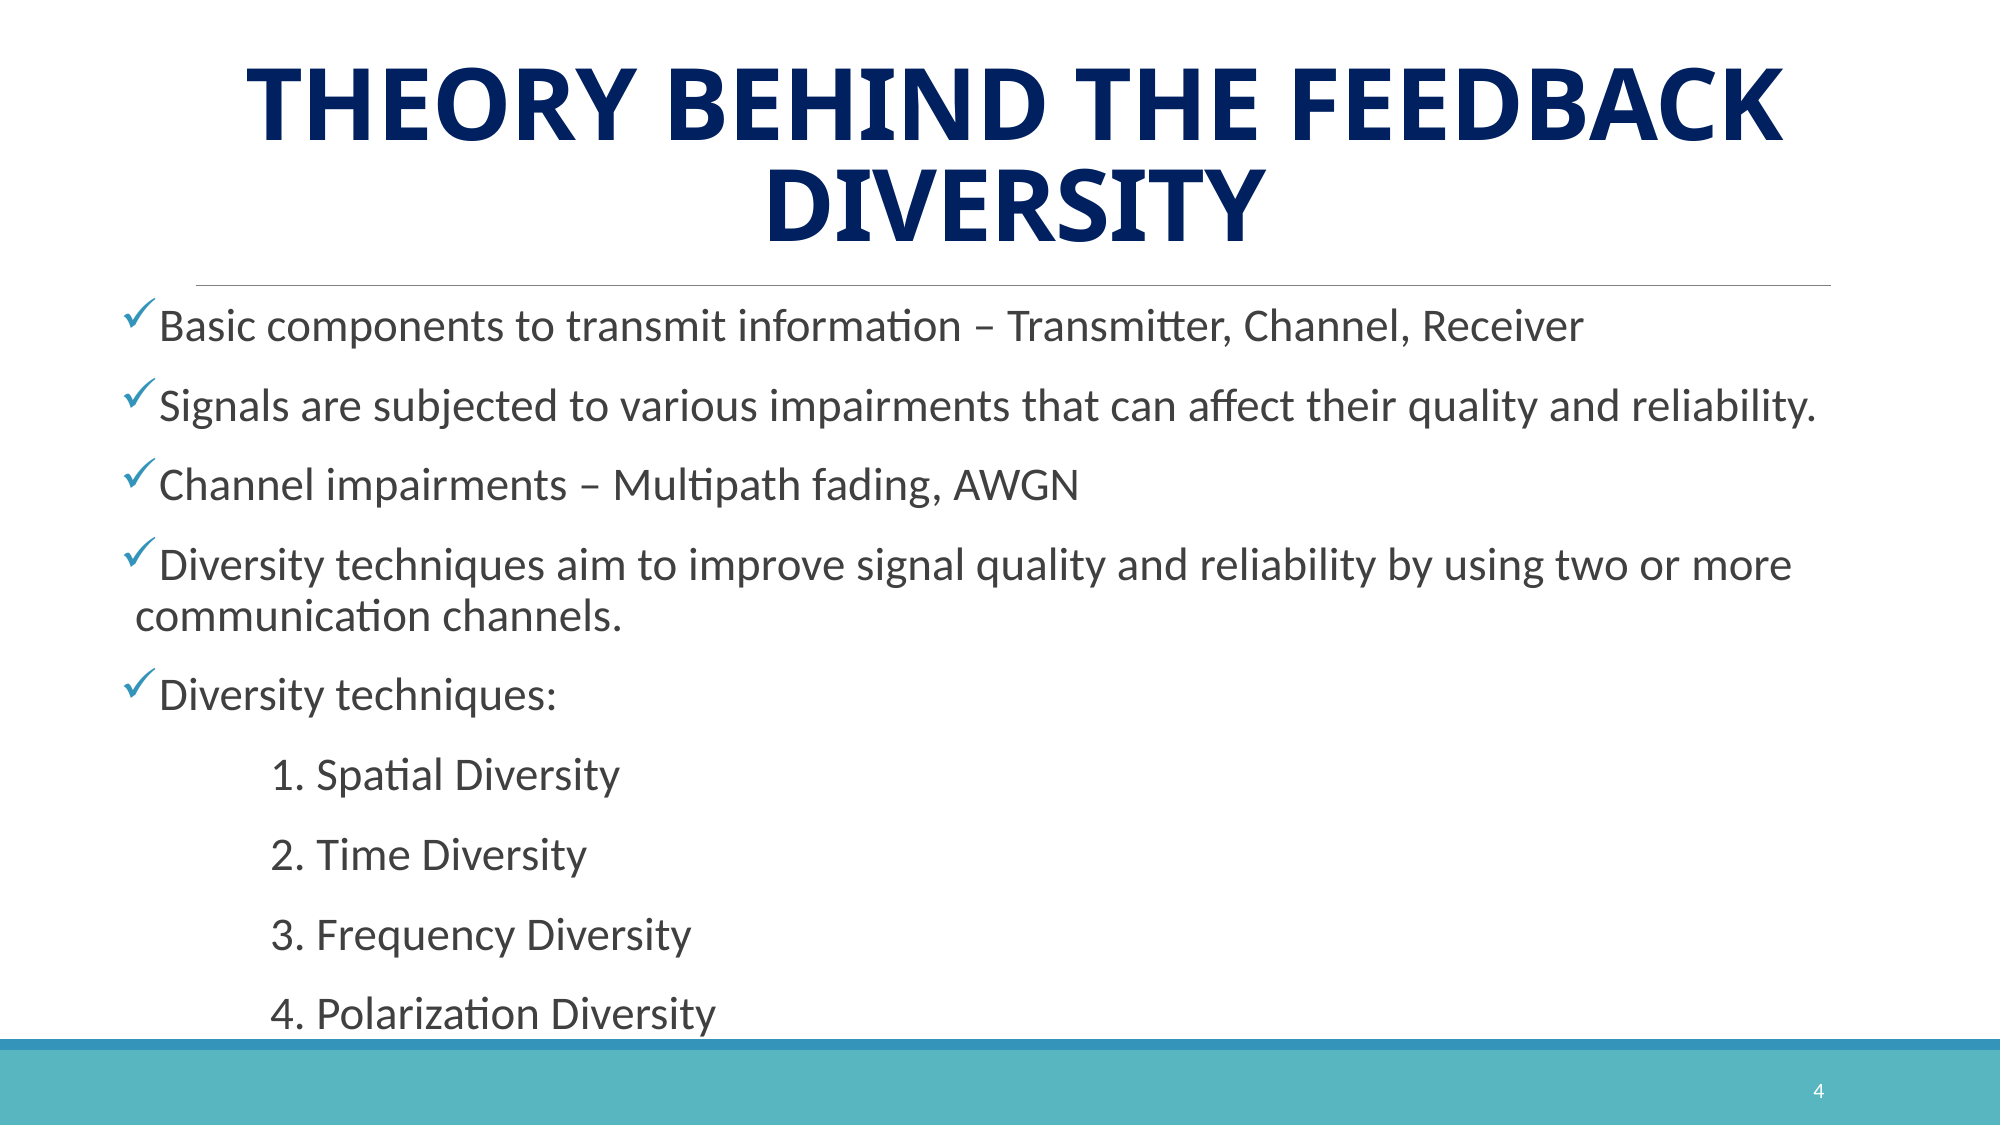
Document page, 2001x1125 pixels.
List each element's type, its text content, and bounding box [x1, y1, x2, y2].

list Basic components to transmit information – Transmitter, Channel, Receiver Signals are subjected to various impairments that can affect their quality and reliability. Channel impairments – Multipath fading, AWGN Diversity techniques aim to improve signal quality and reliability by using two or more communication channels. Diversity techniques: 1. Spatial Diversity 2. Time Diversity 3. Frequency Diversity 4. Polarization Diversity [120, 293, 1975, 1037]
title THEORY BEHIND THE FEEDBACK DIVERSITY [189, 31, 1840, 270]
slide_number 4 [1624, 1059, 1840, 1120]
